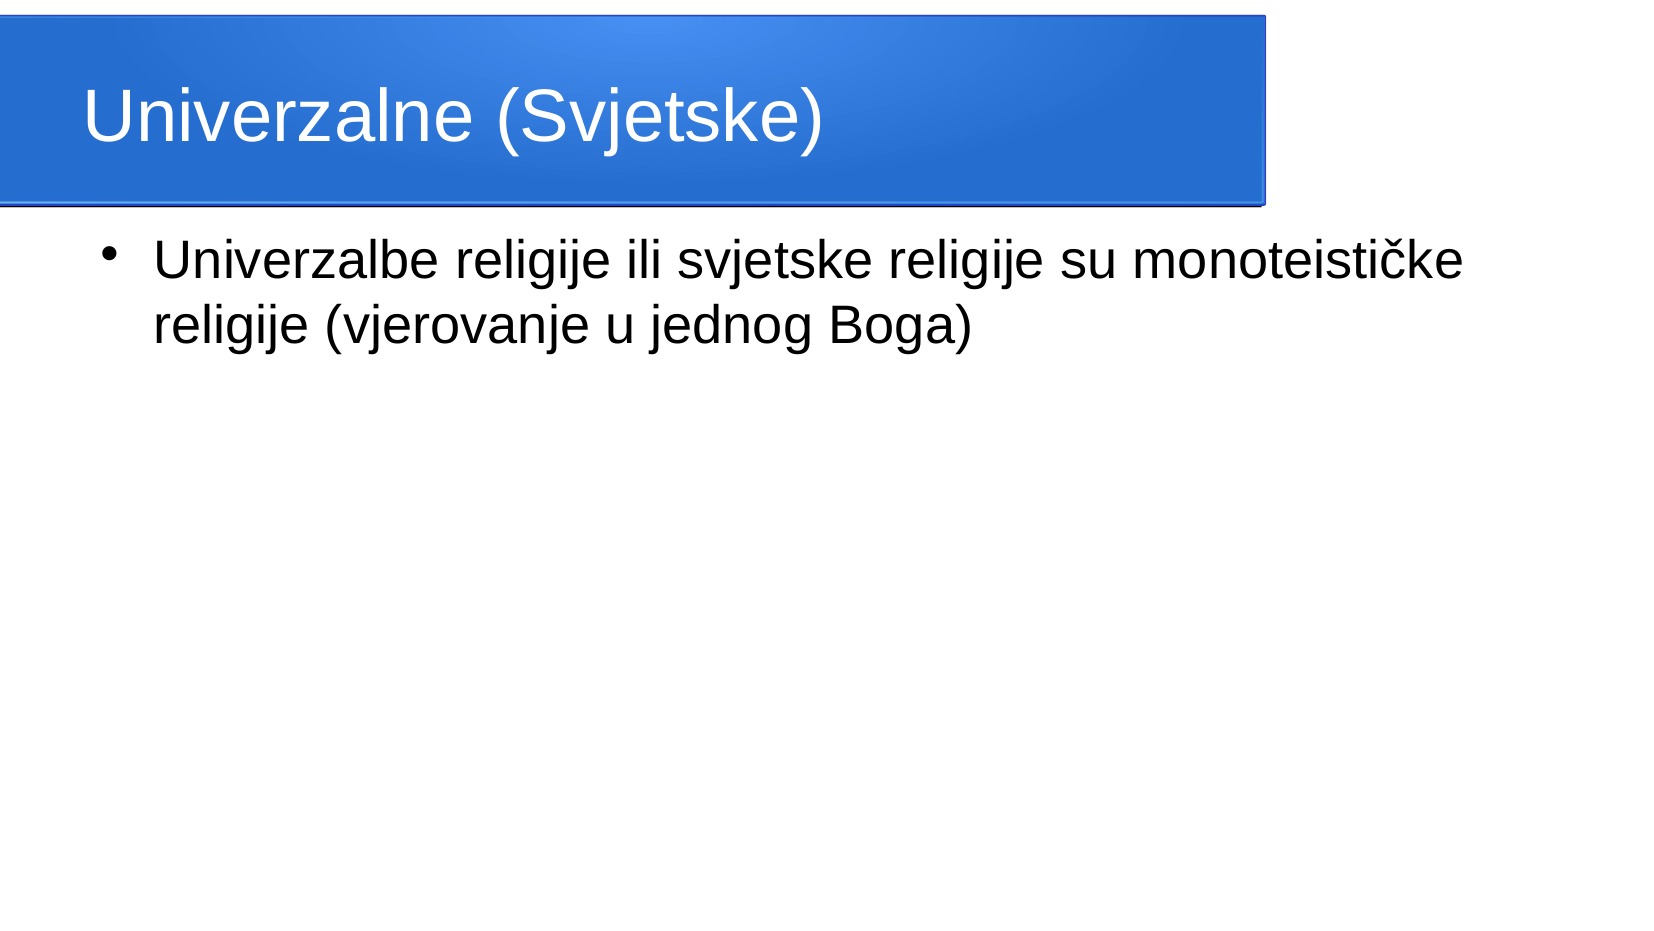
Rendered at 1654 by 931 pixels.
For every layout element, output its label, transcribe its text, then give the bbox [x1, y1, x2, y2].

text_box Univerzalbe religije ili svjetske religije su monoteističke religije (vjerovanje u jednog Boga) [82, 224, 1571, 764]
picture [0, 13, 1269, 211]
text_box Univerzalne (Svjetske) [82, 35, 1235, 189]
